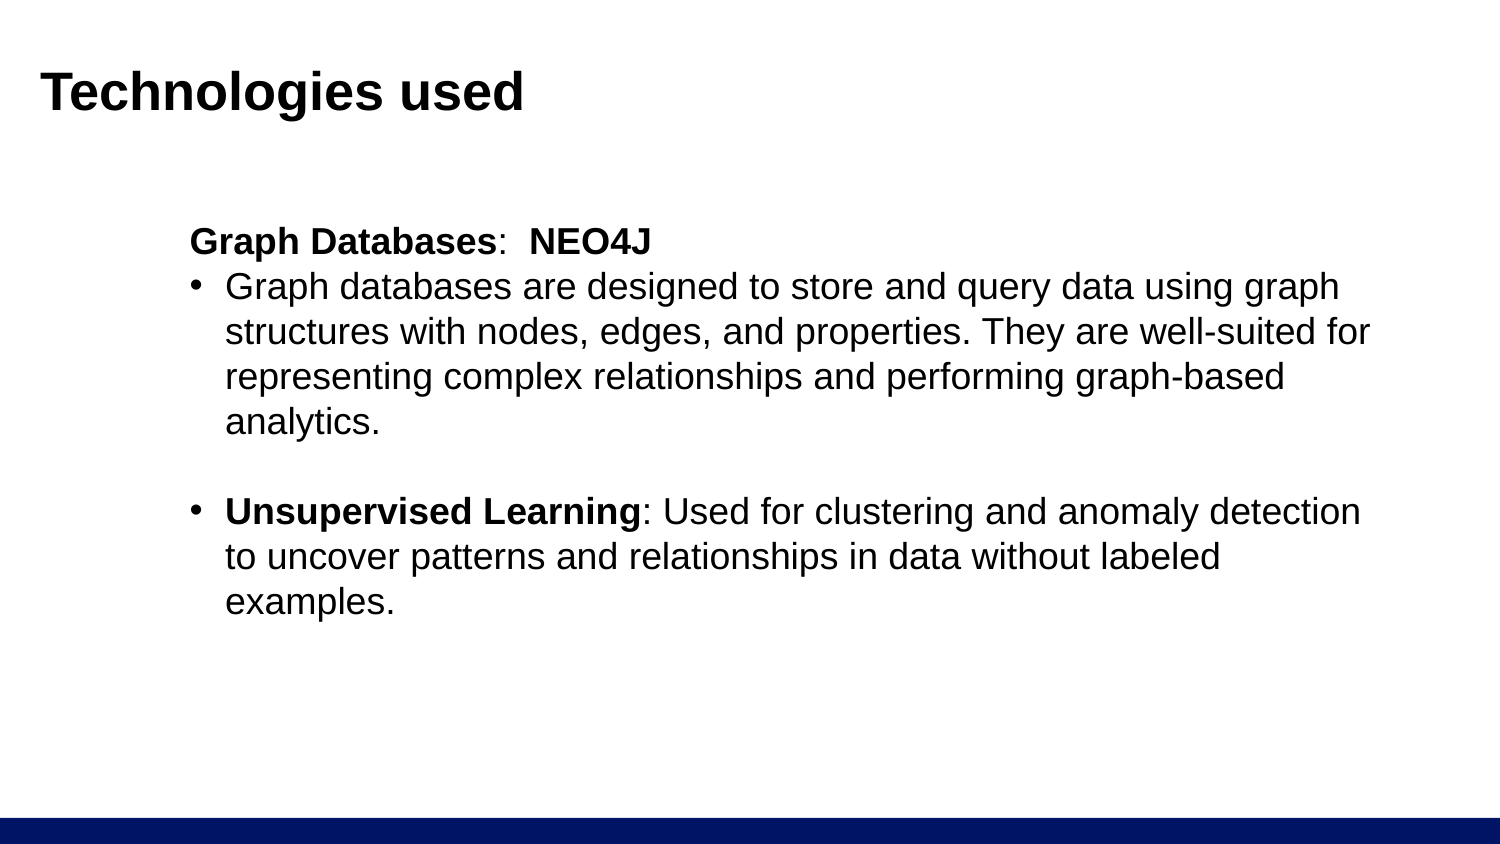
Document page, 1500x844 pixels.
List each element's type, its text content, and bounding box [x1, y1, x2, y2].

picture [0, 817, 1500, 844]
text_box Graph Databases: NEO4J Graph databases are designed to store and query data using graph structures with nodes, edges, and properties. They are well-suited for representing complex relationships and performing graph-based analytics. Unsupervised Learning: Used for clustering and anomaly detection to uncover patterns and relationships in data without labeled examples. [174, 209, 1388, 674]
title Technologies used [29, 37, 903, 198]
